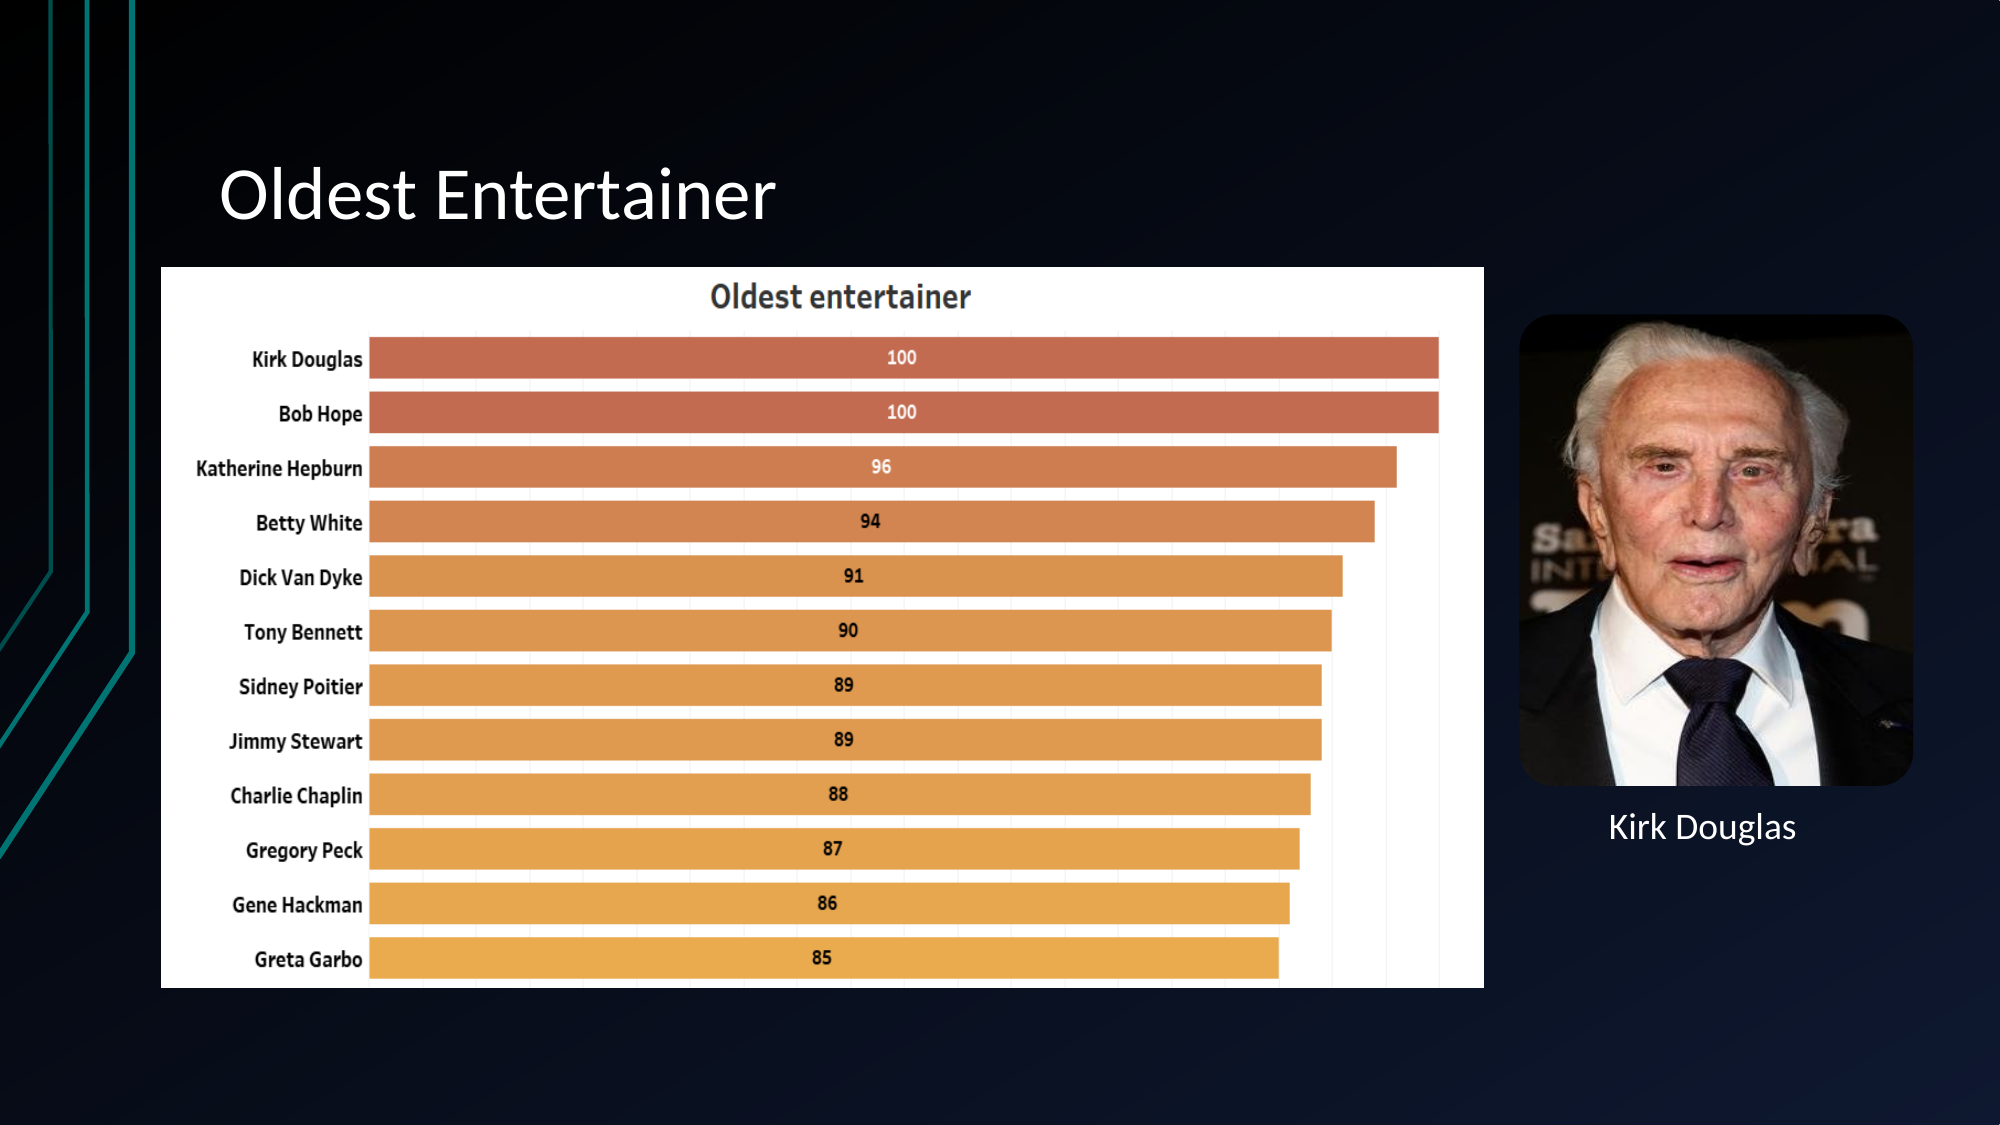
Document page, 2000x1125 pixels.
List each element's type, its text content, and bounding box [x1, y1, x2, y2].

text_box Kirk Douglas [1519, 794, 1887, 855]
title Oldest Entertainer [199, 45, 1900, 246]
picture [1519, 314, 1914, 787]
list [160, 266, 1485, 988]
